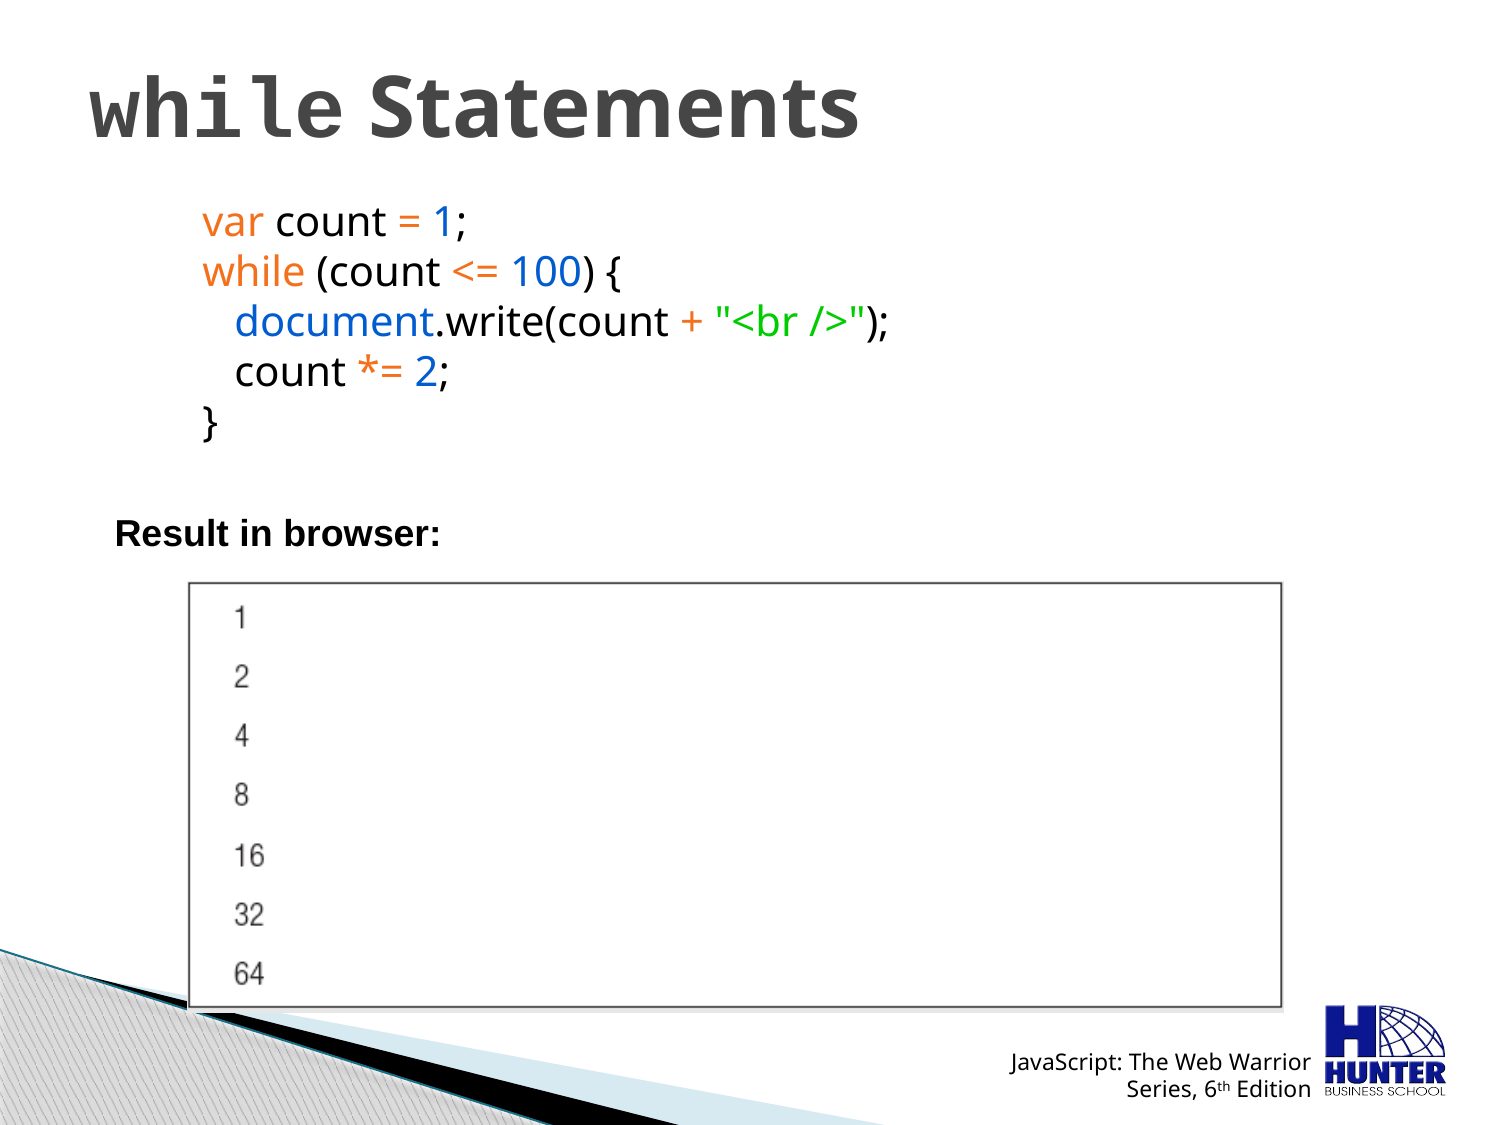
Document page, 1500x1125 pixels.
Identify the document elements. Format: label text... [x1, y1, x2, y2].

text_box while Statements [74, 45, 1425, 233]
text_box Result in browser: [99, 501, 475, 562]
picture [1325, 1005, 1446, 1097]
picture [187, 581, 1285, 1013]
text_box var count = 1; while (count <= 100) { document.write(count + "<br />"); count *= 2; } [187, 233, 1325, 453]
